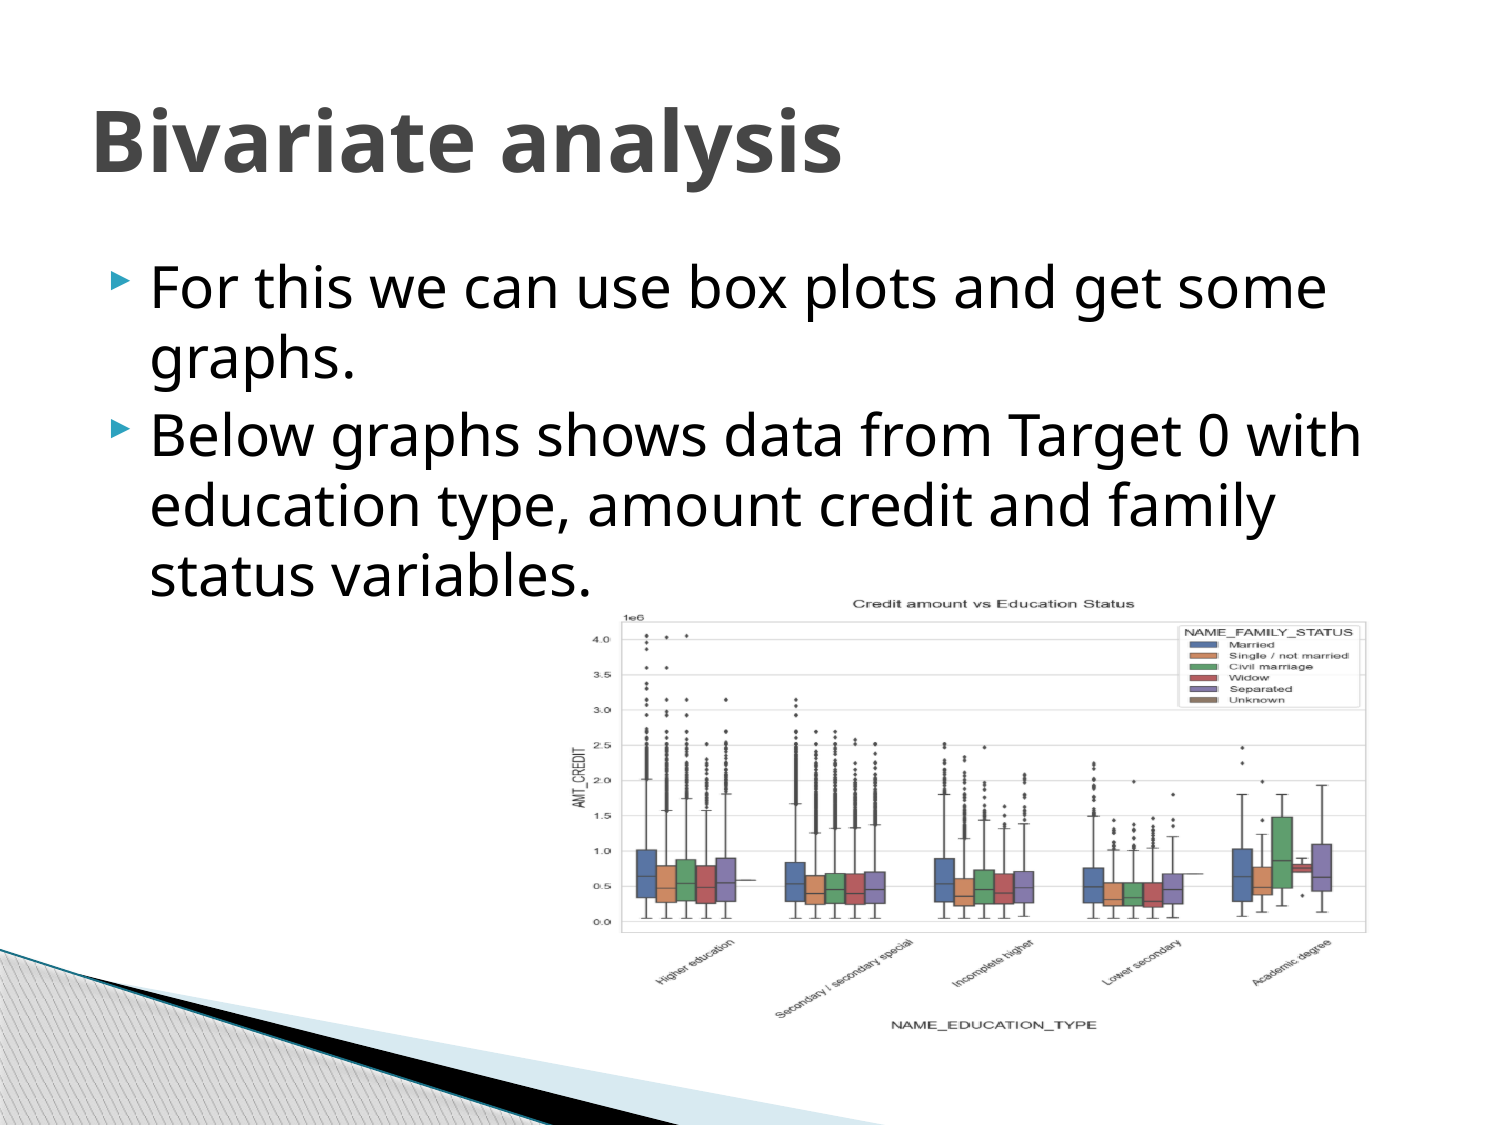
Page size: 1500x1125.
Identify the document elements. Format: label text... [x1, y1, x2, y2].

picture [560, 597, 1389, 1034]
title Bivariate analysis [75, 45, 1425, 233]
list For this we can use box plots and get some graphs. Below graphs shows data from Target 0 with education type, amount credit and family status variables. [75, 243, 1425, 986]
